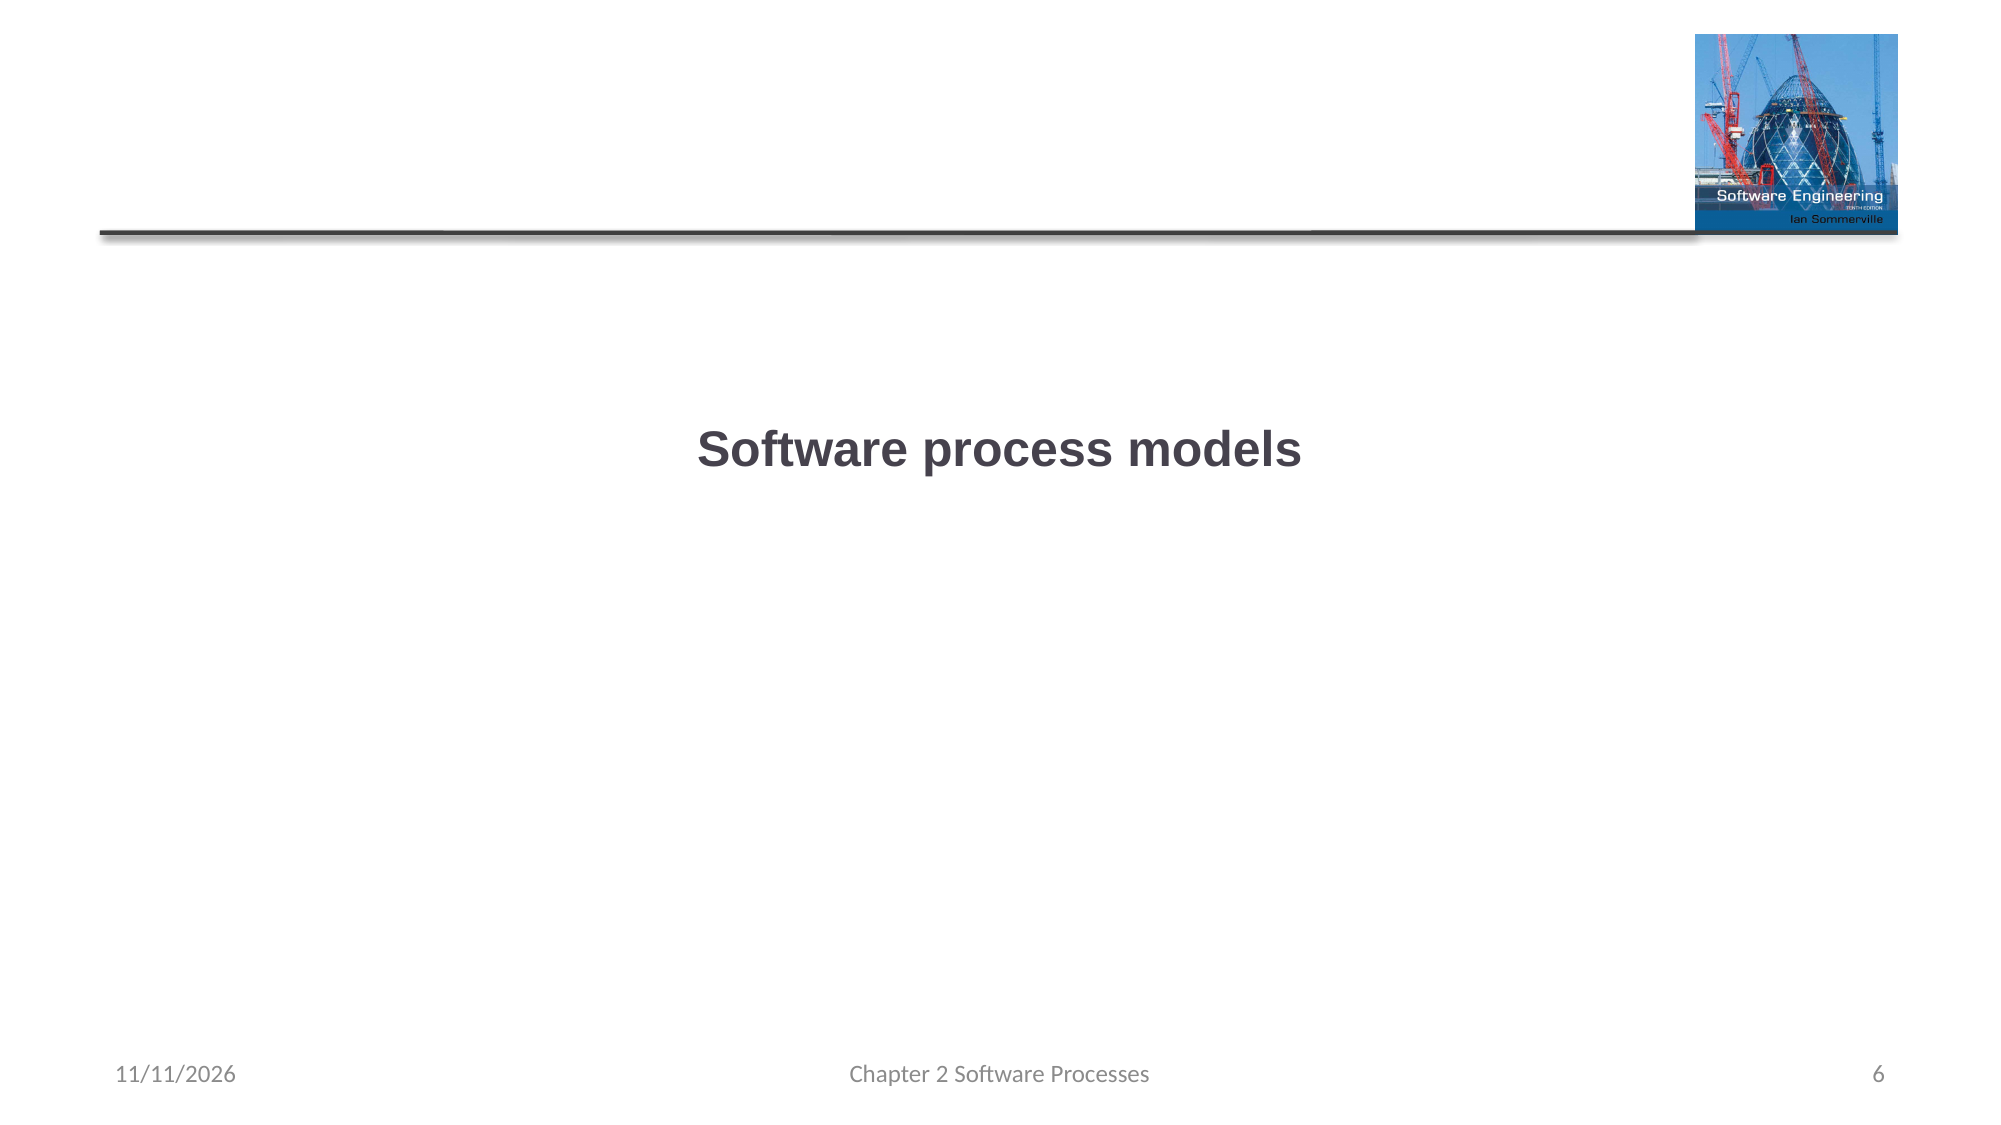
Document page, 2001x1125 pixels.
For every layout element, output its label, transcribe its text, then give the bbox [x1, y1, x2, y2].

slide_number 6 [1433, 1042, 1900, 1103]
picture [1695, 34, 1898, 230]
footer Chapter 2 Software Processes [683, 1042, 1317, 1103]
title Software process models [249, 352, 1751, 541]
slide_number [99, 1042, 567, 1103]
